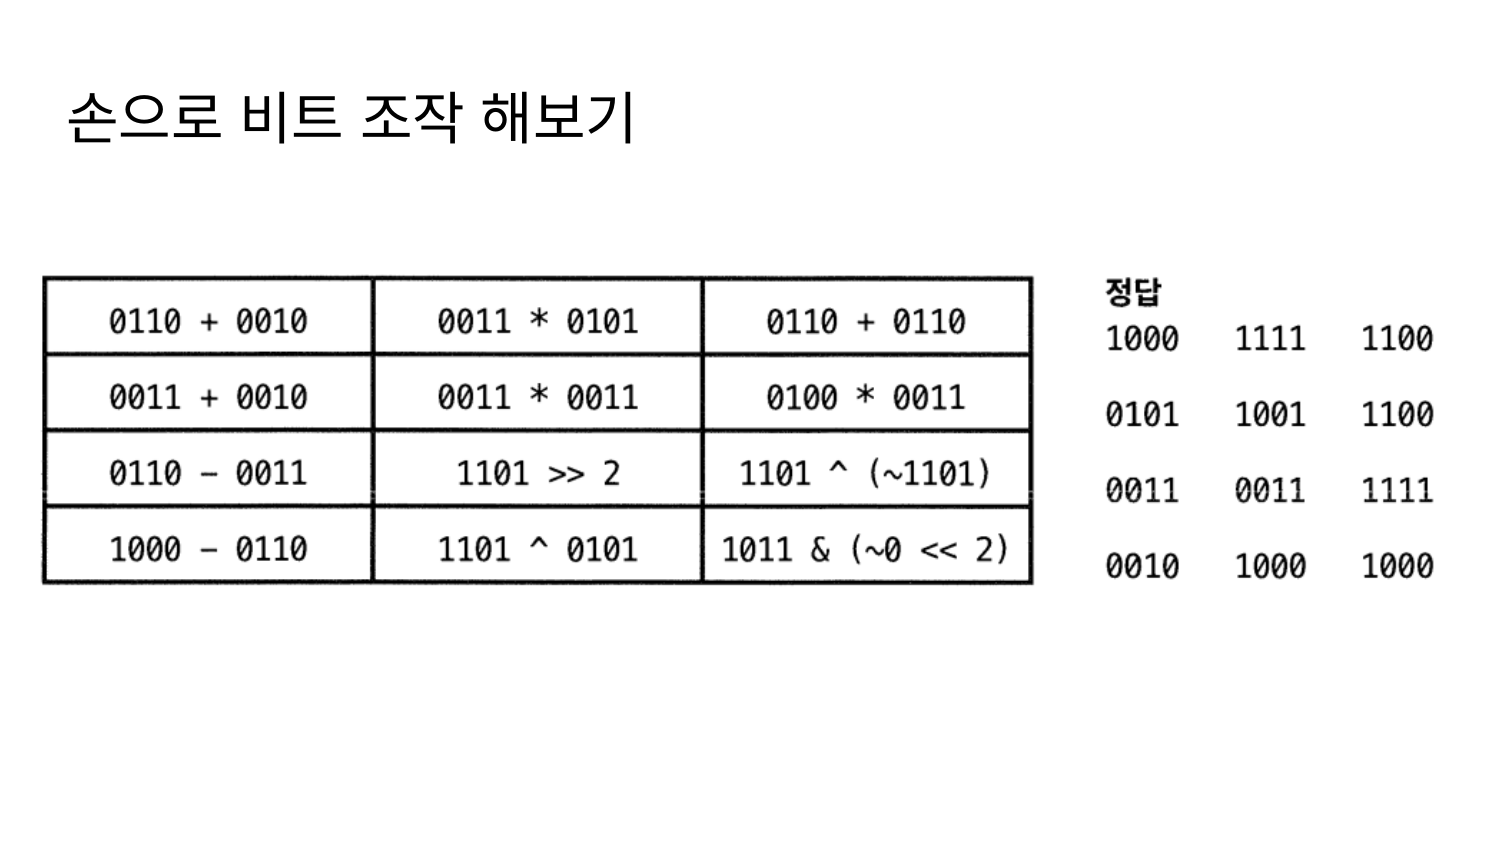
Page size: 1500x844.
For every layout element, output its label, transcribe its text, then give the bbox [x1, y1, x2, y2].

title 손으로 비트 조작 해보기 [51, 72, 1449, 167]
picture [24, 232, 1476, 611]
